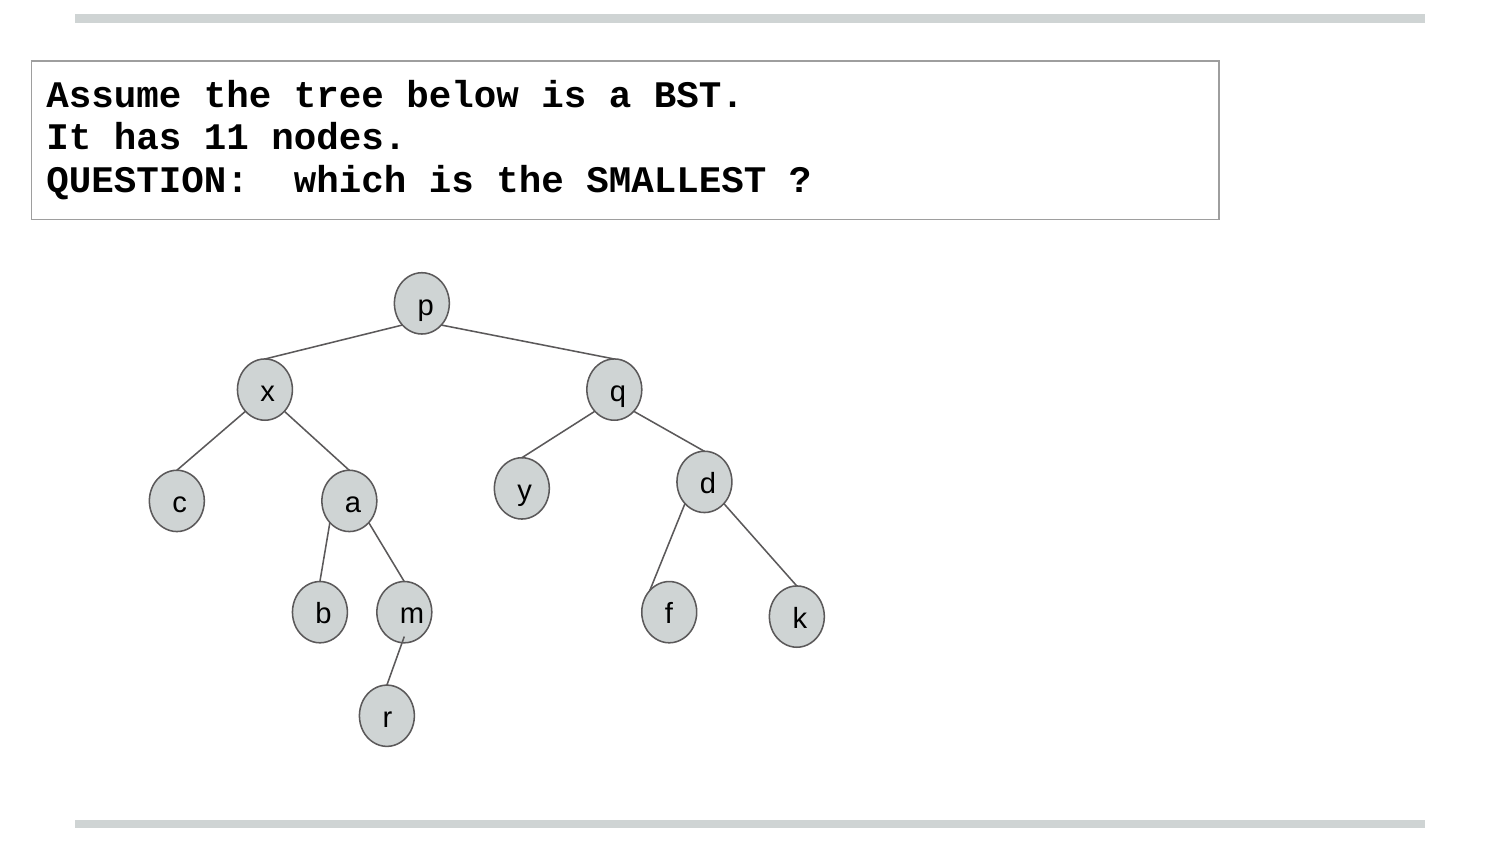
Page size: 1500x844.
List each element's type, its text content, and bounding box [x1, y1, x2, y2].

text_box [521, 411, 596, 459]
text_box q [586, 359, 642, 421]
text_box f [641, 592, 697, 643]
text_box a [321, 470, 377, 532]
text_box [319, 522, 331, 582]
text_box r [359, 685, 415, 747]
text_box m [376, 582, 432, 643]
text_box p [394, 272, 450, 335]
text_box y [494, 458, 550, 520]
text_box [176, 410, 246, 471]
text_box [386, 642, 405, 686]
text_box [723, 503, 798, 587]
text_box c [149, 471, 205, 532]
text_box d [676, 451, 732, 513]
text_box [284, 410, 350, 471]
text_box b [292, 582, 348, 643]
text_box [649, 503, 686, 591]
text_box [264, 324, 403, 360]
text_box x [237, 359, 293, 421]
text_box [368, 522, 405, 582]
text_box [633, 411, 705, 452]
text_box k [769, 586, 825, 648]
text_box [441, 324, 615, 360]
table_header Assume the tree below is a BST. It has 11 nodes. QUESTION: which is the SMALLEST ? [32, 62, 1218, 219]
